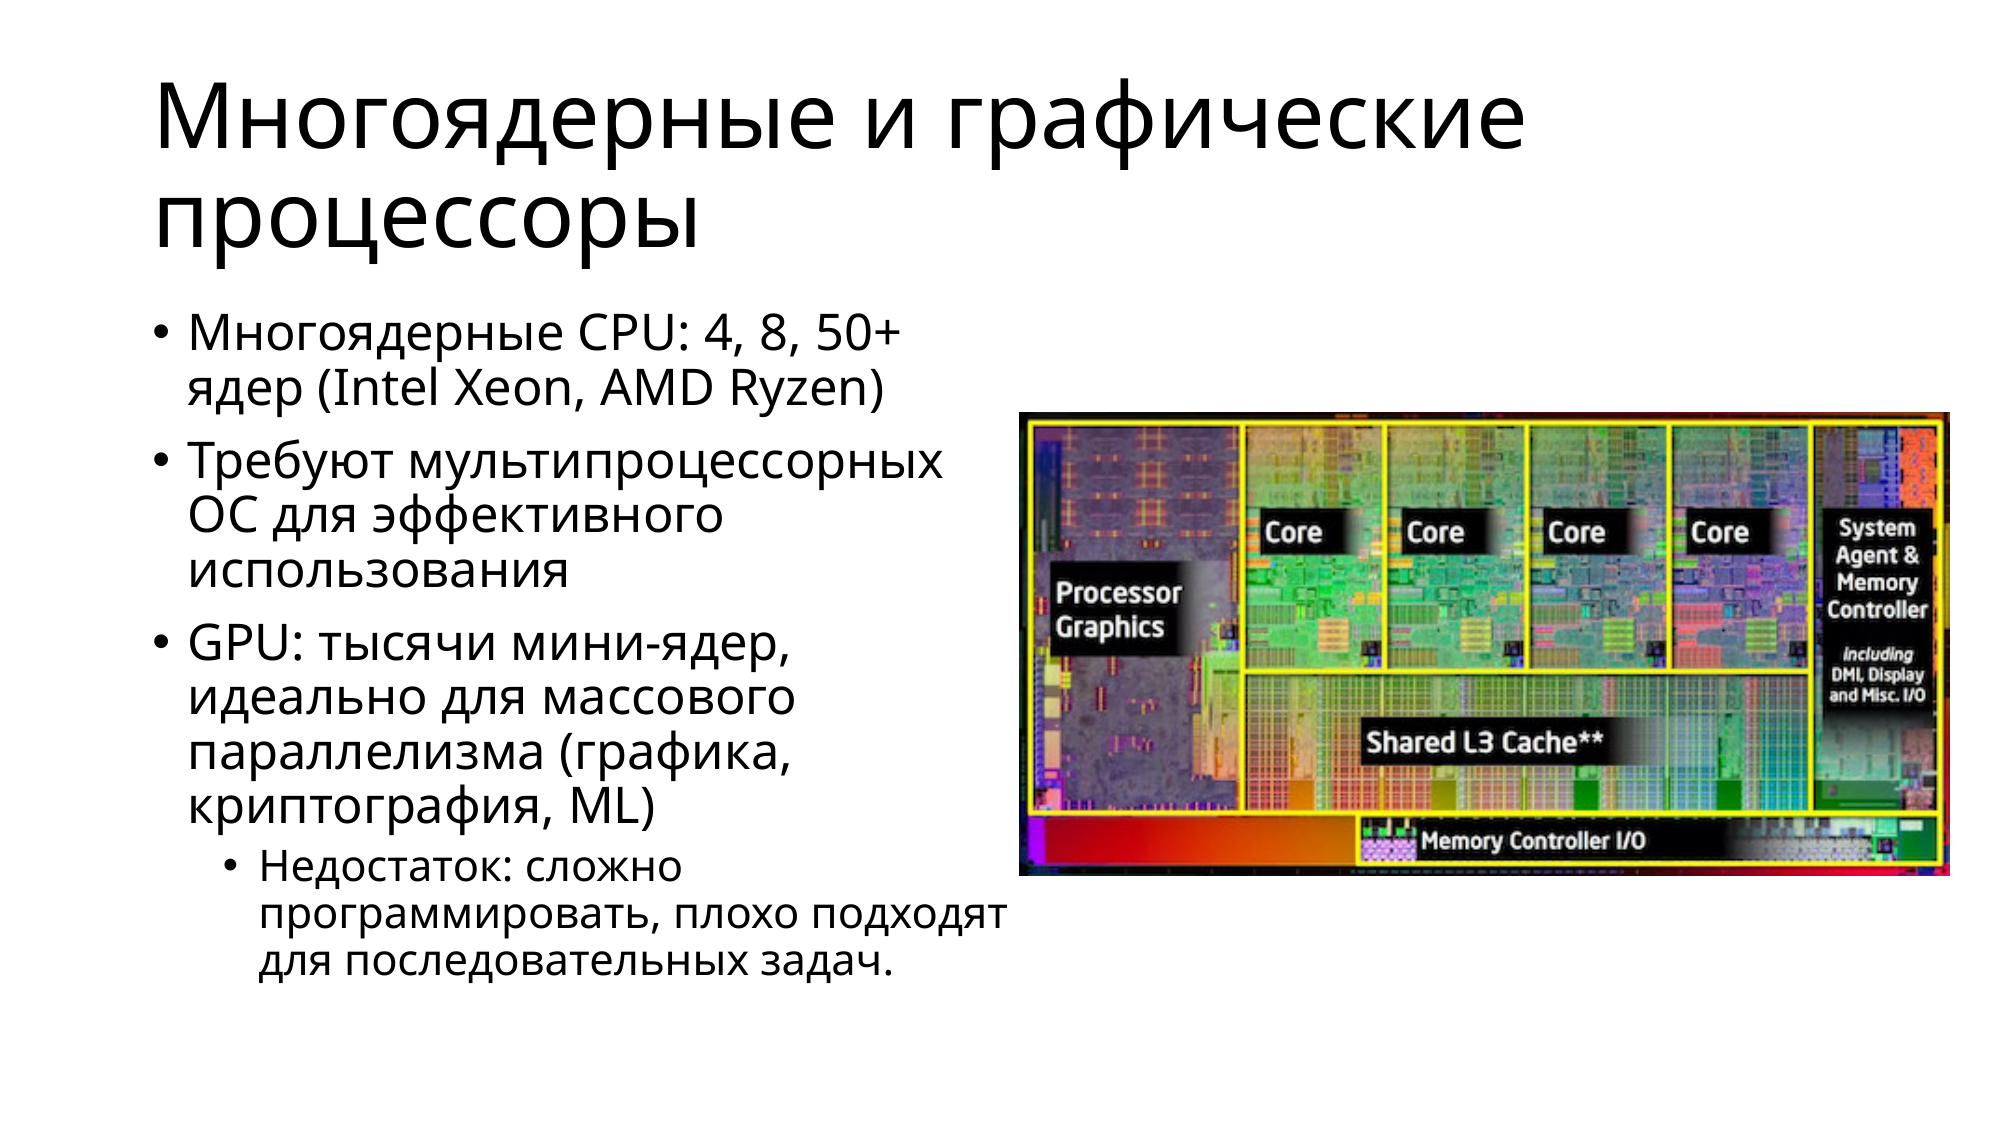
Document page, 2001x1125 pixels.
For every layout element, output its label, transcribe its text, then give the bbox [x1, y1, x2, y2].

list Многоядерные CPU: 4, 8, 50+ ядер (Intel Xeon, AMD Ryzen) Требуют мультипроцессорных ОС для эффективного использования GPU: тысячи мини-ядер, идеально для массового параллелизма (графика, криптография, ML) Недостаток: сложно программировать, плохо подходят для последовательных задач. [137, 299, 1025, 1014]
title Многоядерные и графические процессоры [137, 59, 1863, 278]
picture [1018, 411, 1950, 877]
